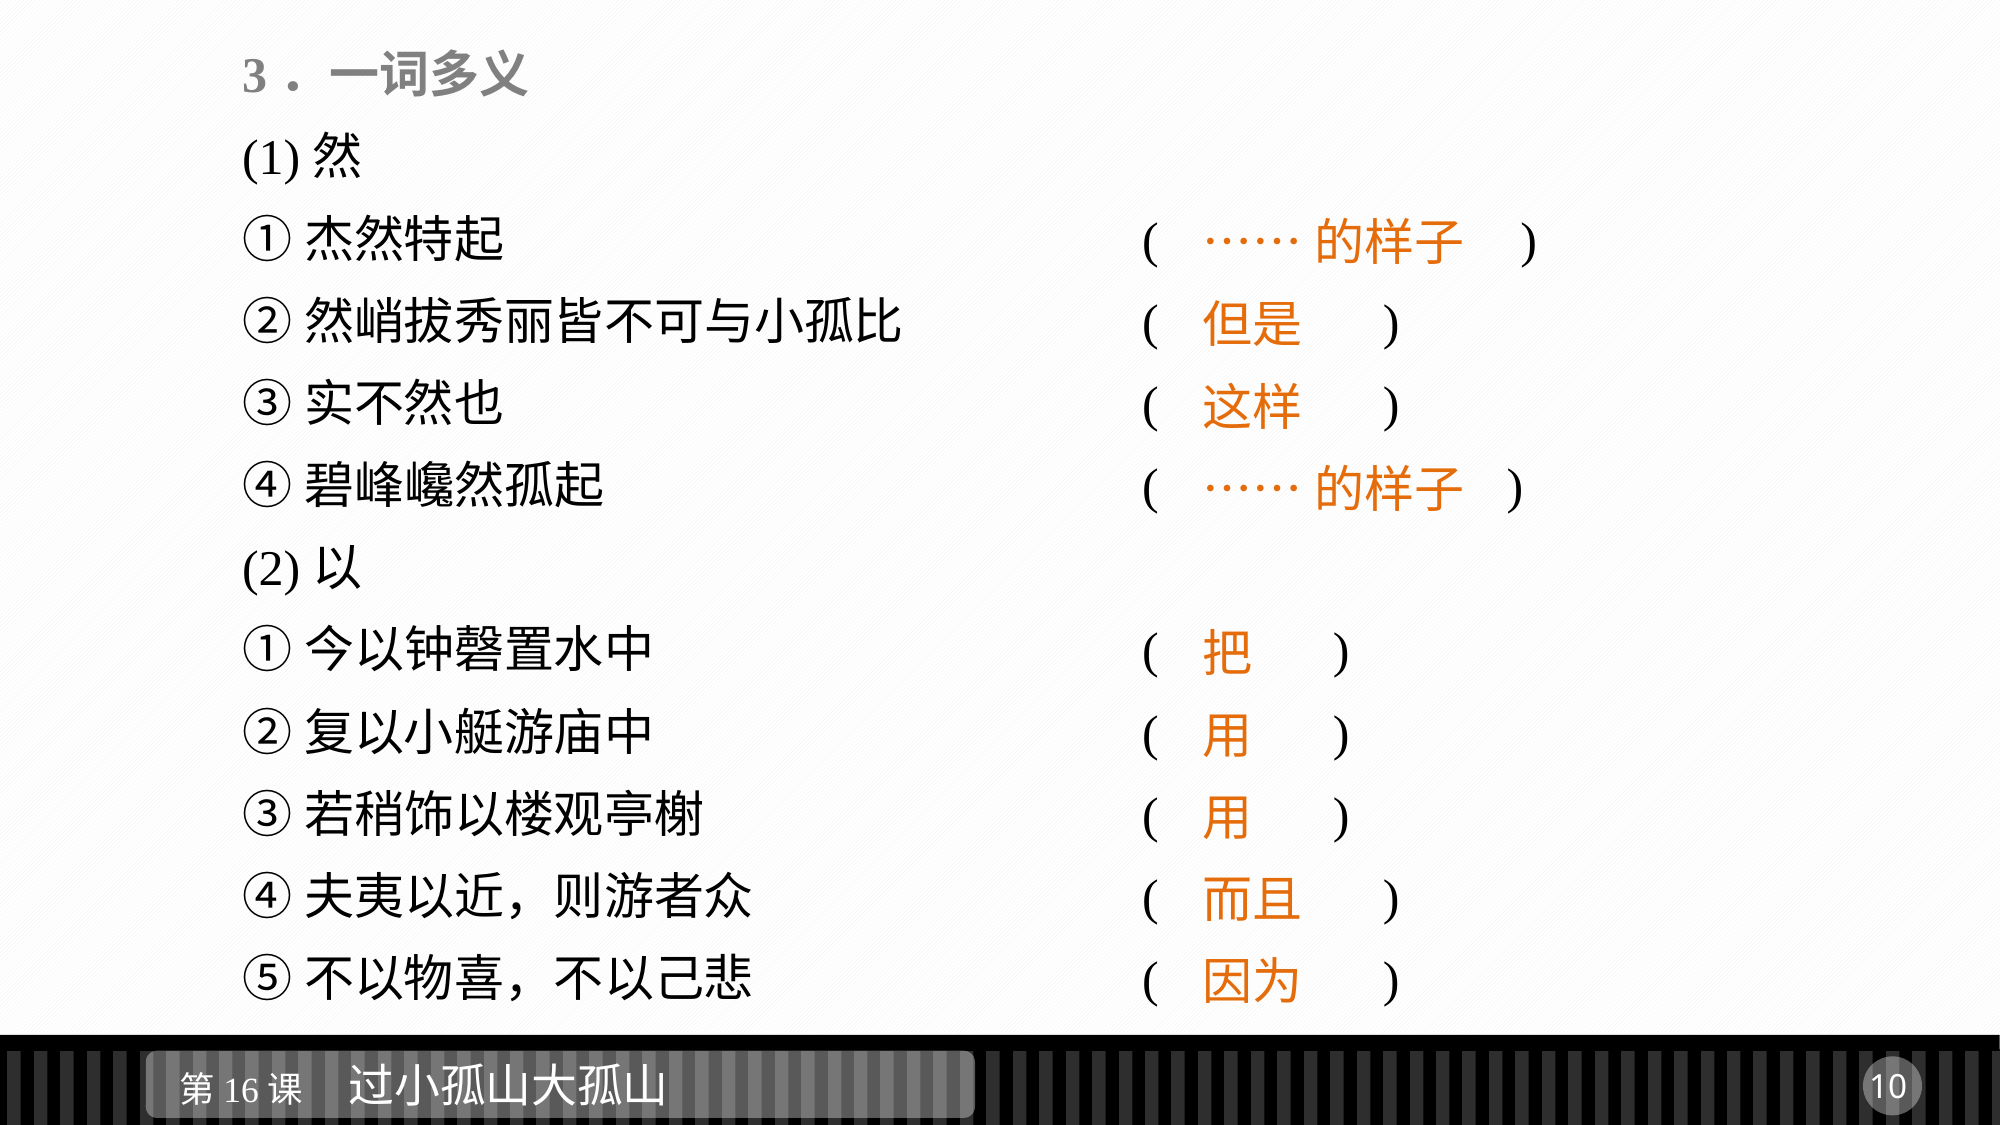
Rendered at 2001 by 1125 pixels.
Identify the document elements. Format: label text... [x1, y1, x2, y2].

text_box 3．一词多义 (1)然 ①杰然特起 ( ) ②然峭拔秀丽皆不可与小孤比 ( ) ③实不然也 ( ) ④碧峰巉然孤起 ( ) (2)以 ①今以钟磬置水中 ( ) ②复以小艇游庙中 ( ) ③若稍饰以楼观亭榭 ( ) ④夫夷以近，则游者众 ( ) ⑤不以物喜，不以己悲 ( ) [227, 13, 1773, 1014]
text_box ……的样子 但是 这样 ……的样子 把 用 用 而且 因为 [1187, 181, 1634, 1018]
